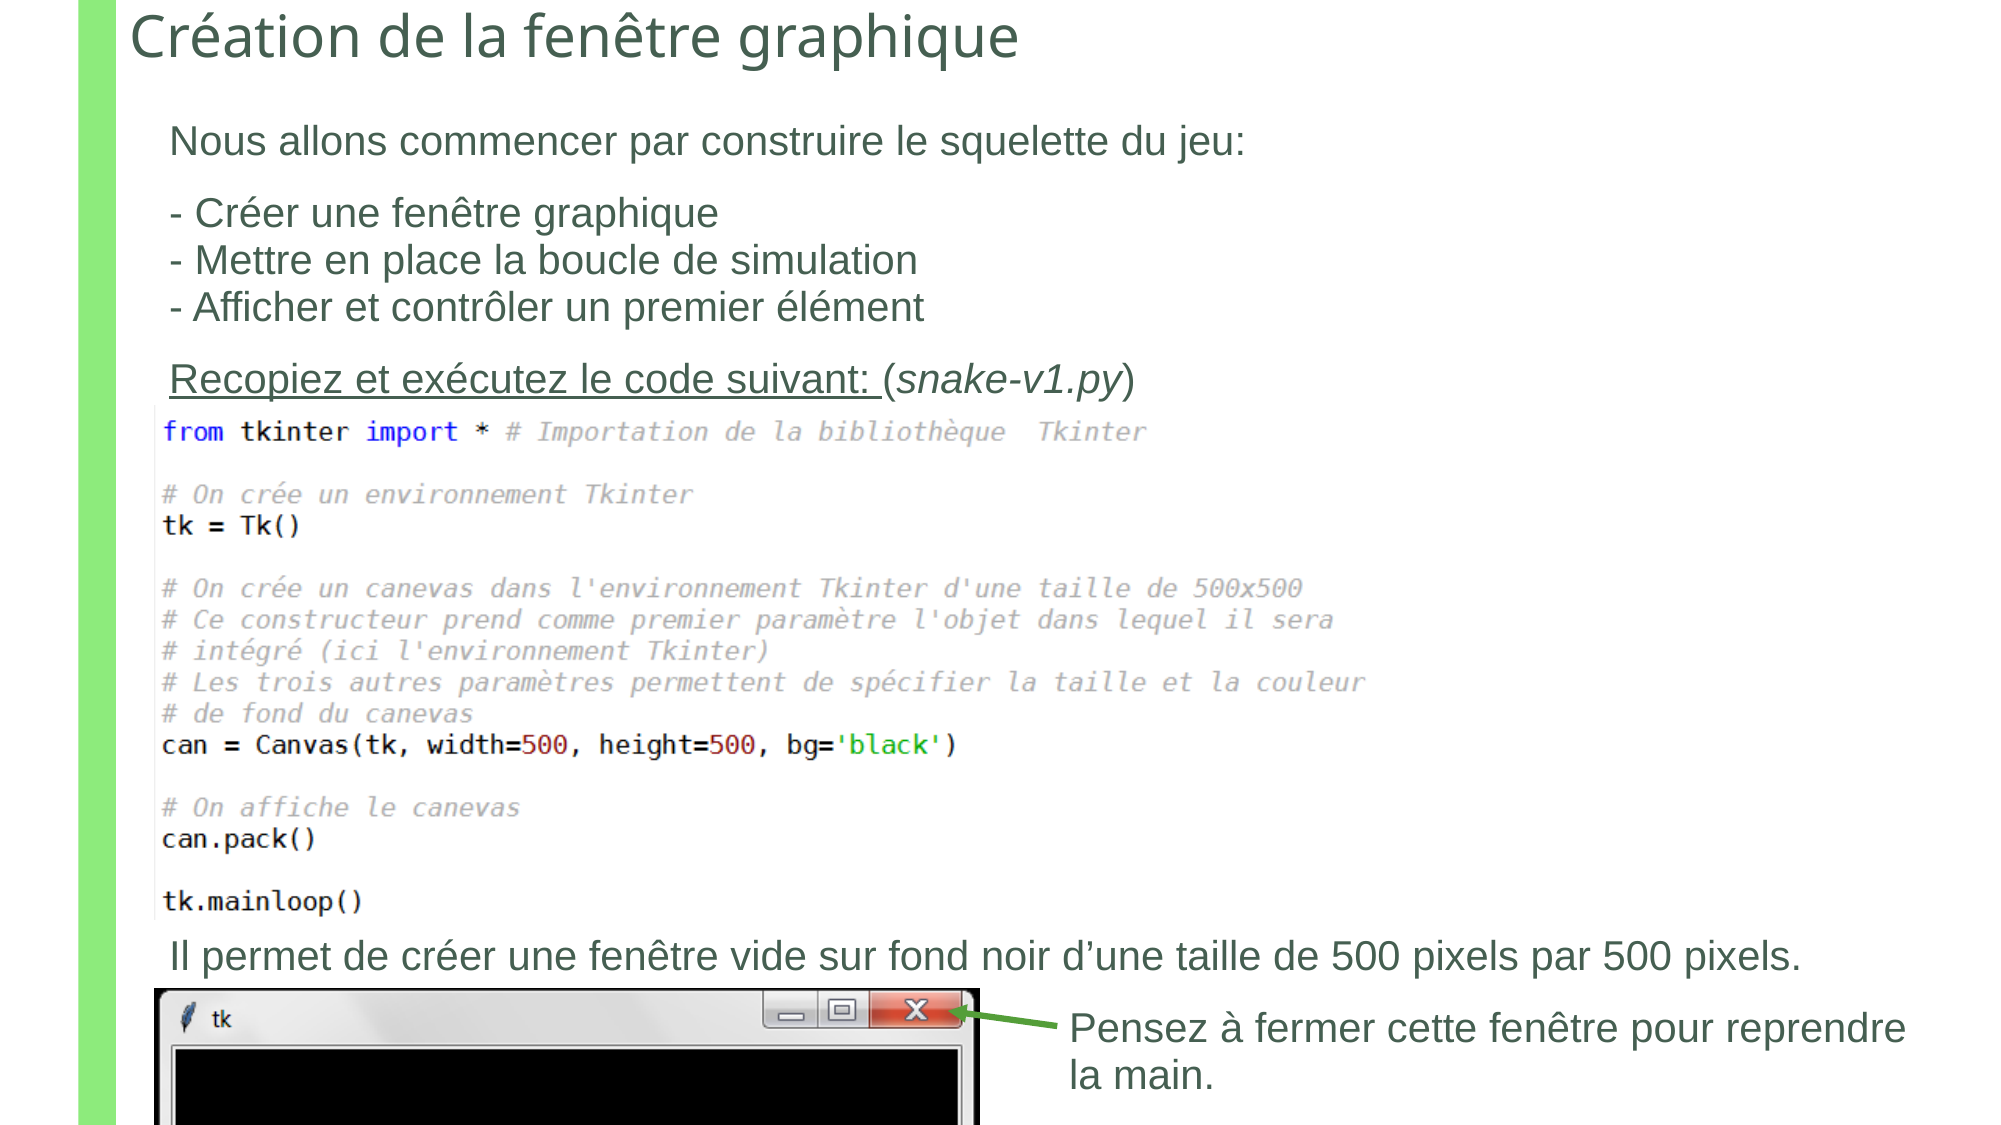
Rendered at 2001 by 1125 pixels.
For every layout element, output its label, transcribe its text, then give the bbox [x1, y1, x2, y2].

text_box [947, 1010, 1058, 1026]
title Création de la fenêtre graphique [114, 0, 2000, 107]
picture [154, 405, 1378, 920]
picture [154, 988, 980, 1125]
list Nous allons commencer par construire le squelette du jeu: - Créer une fenêtre graphique - Mettre en place la boucle de simulation - Afficher et contrôler un premier élément Recopiez et exécutez le code suivant: (snake-v1.py) Il permet de créer une fenêtre vide sur fond noir d’une taille de 500 pixels par 500 pixels. Pensez à fermer cette fenêtre pour reprendre la main. [154, 110, 2000, 1125]
